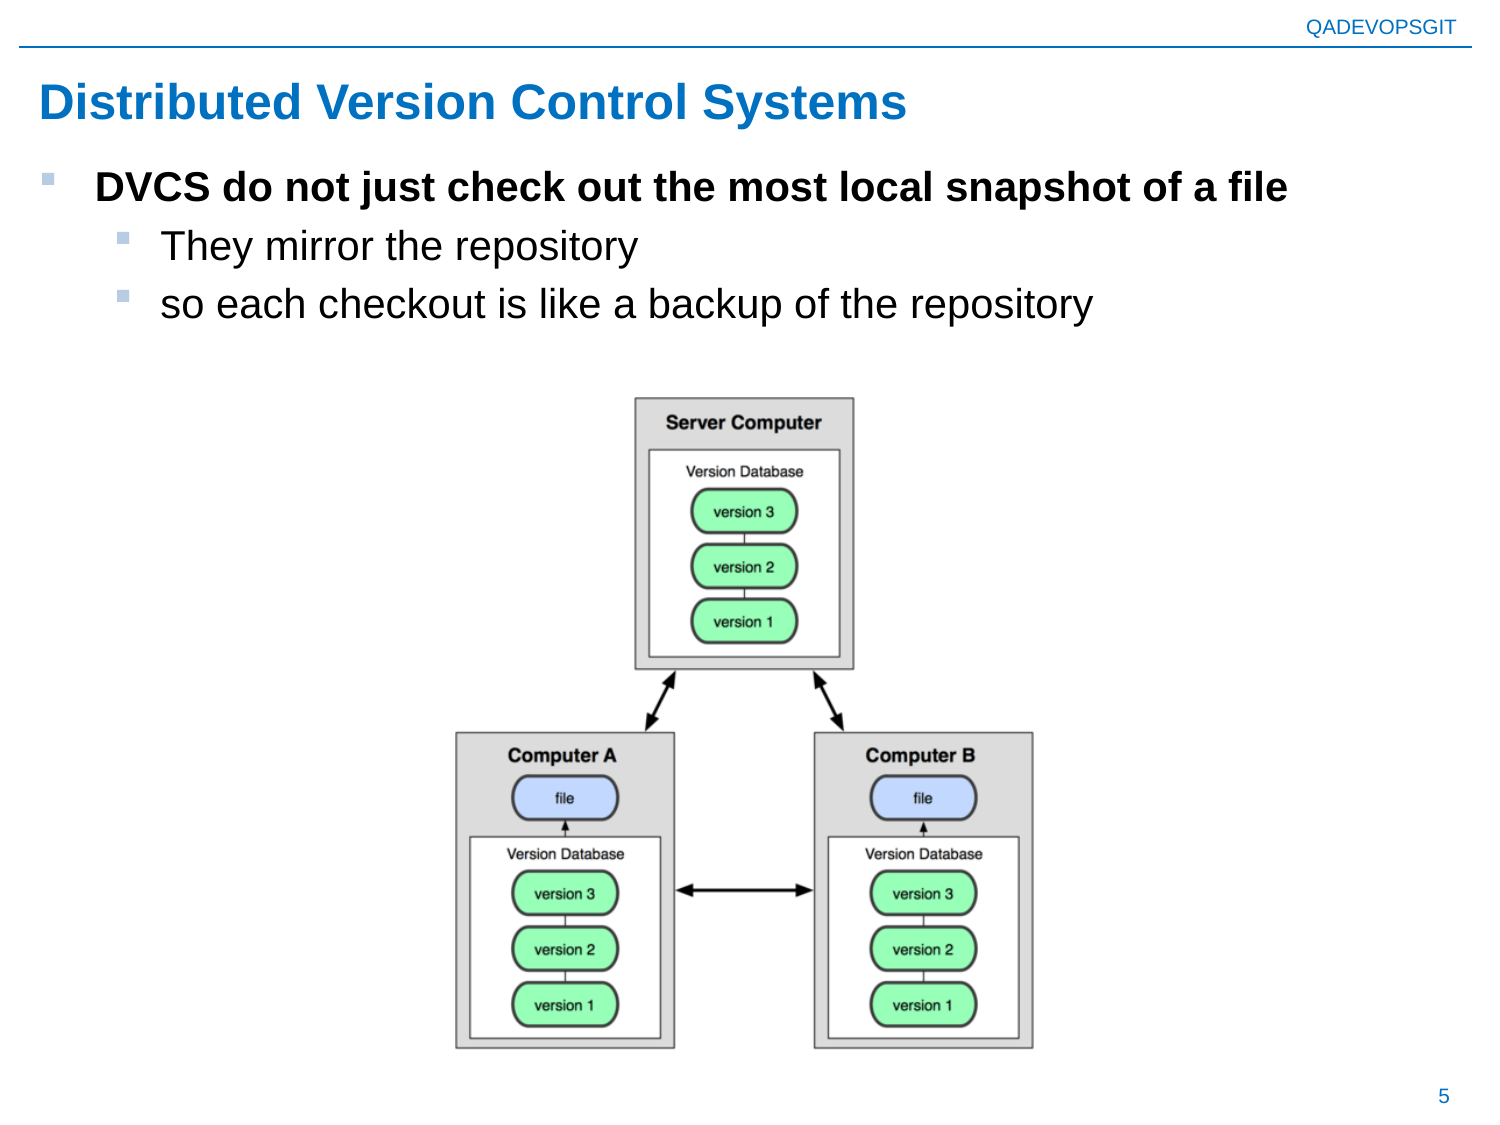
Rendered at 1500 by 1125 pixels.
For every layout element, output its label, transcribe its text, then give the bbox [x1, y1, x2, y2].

list DVCS do not just check out the most local snapshot of a file They mirror the repository so each checkout is like a backup of the repository [23, 152, 1465, 1008]
picture [453, 396, 1035, 1051]
title Distributed Version Control Systems [23, 58, 1465, 141]
